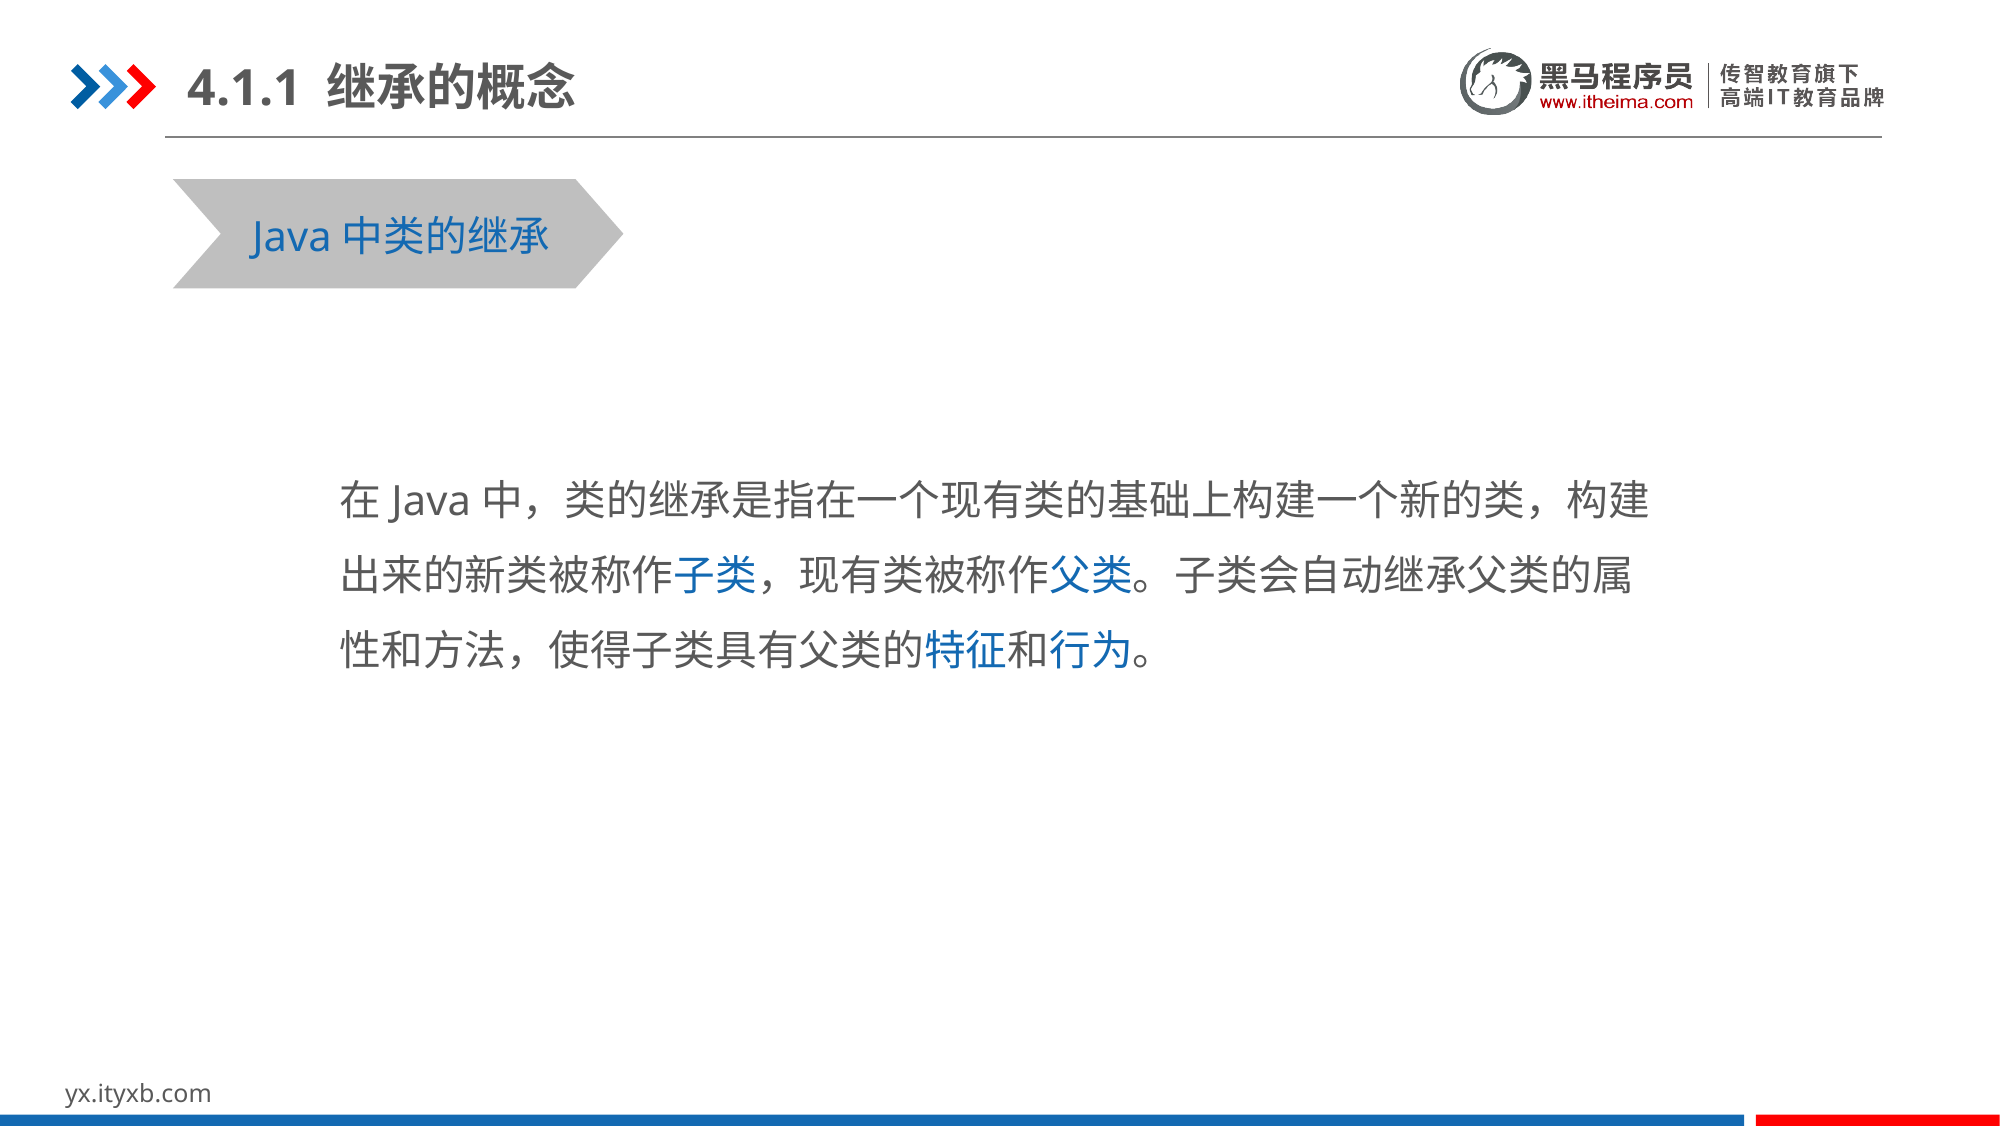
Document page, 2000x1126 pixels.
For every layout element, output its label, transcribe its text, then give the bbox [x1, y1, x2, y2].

text_box [172, 179, 624, 289]
picture [1460, 48, 1887, 115]
text_box 在Java中，类的继承是指在一个现有类的基础上构建一个新的类，构建出来的新类被称作子类，现有类被称作父类。子类会自动继承父类的属性和方法，使得子类具有父类的特征和行为。 [324, 441, 1675, 682]
text_box Java中类的继承 [237, 202, 566, 267]
text_box 4.1.1 继承的概念 [187, 43, 827, 127]
